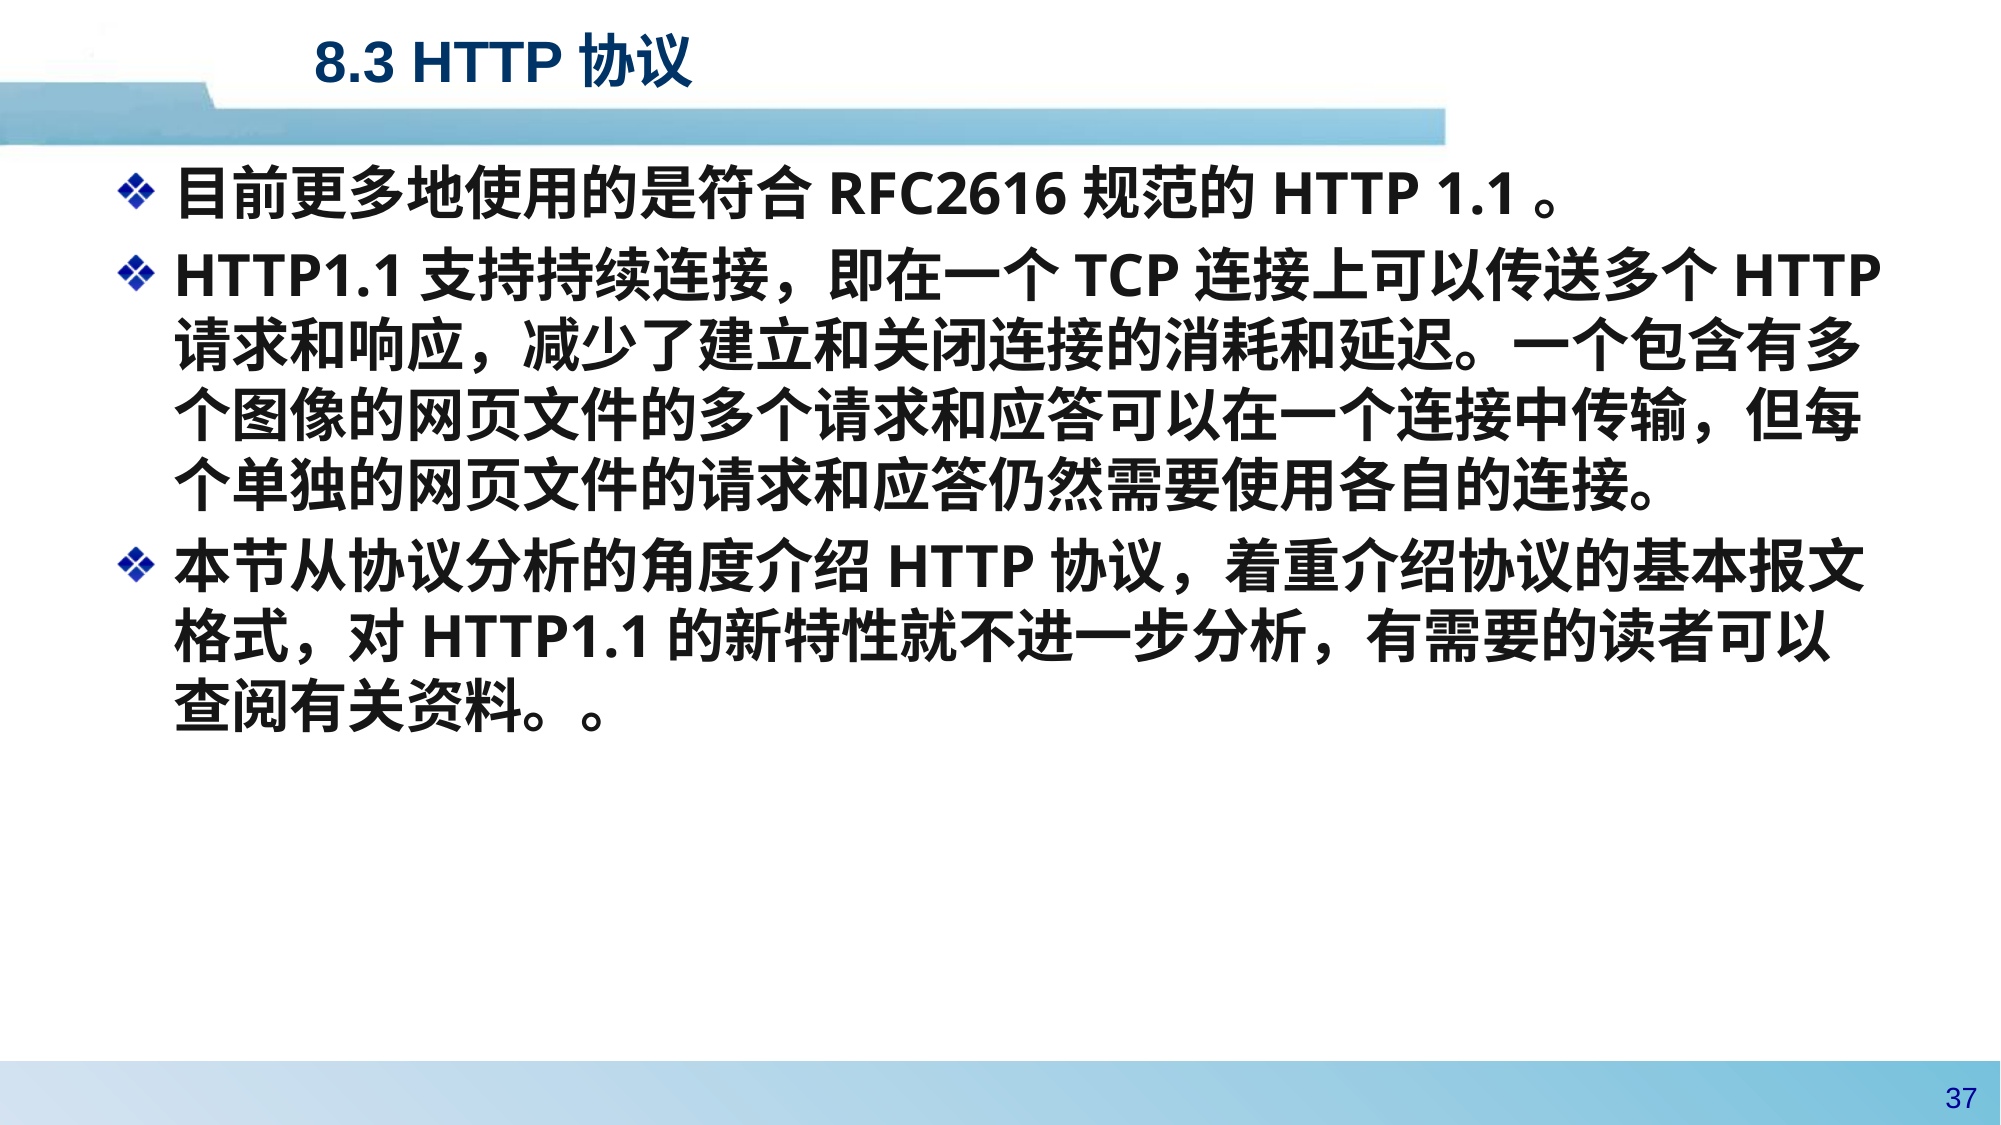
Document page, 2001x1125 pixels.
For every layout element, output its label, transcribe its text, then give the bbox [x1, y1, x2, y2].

slide_number 36 [1850, 1071, 1993, 1125]
picture [116, 252, 158, 294]
list 目前更多地使用的是符合RFC2616规范的HTTP 1.1。 HTTP1.1支持持续连接，即在一个TCP连接上可以传送多个HTTP请求和响应，减少了建立和关闭连接的消耗和延迟。一个包含有多个图像的网页文件的多个请求和应答可以在一个连接中传输，但每个单独的网页文件的请求和应答仍然需要使用各自的连接。 本节从协议分析的角度介绍HTTP协议，着重介绍协议的基本报文格式，对HTTP1.1的新特性就不进一步分析，有需要的读者可以查阅有关资料。。 [101, 148, 1899, 1024]
picture [0, 12, 1612, 371]
picture [116, 170, 158, 212]
picture [116, 544, 158, 585]
title 8.3 HTTP协议 [299, 12, 1718, 106]
